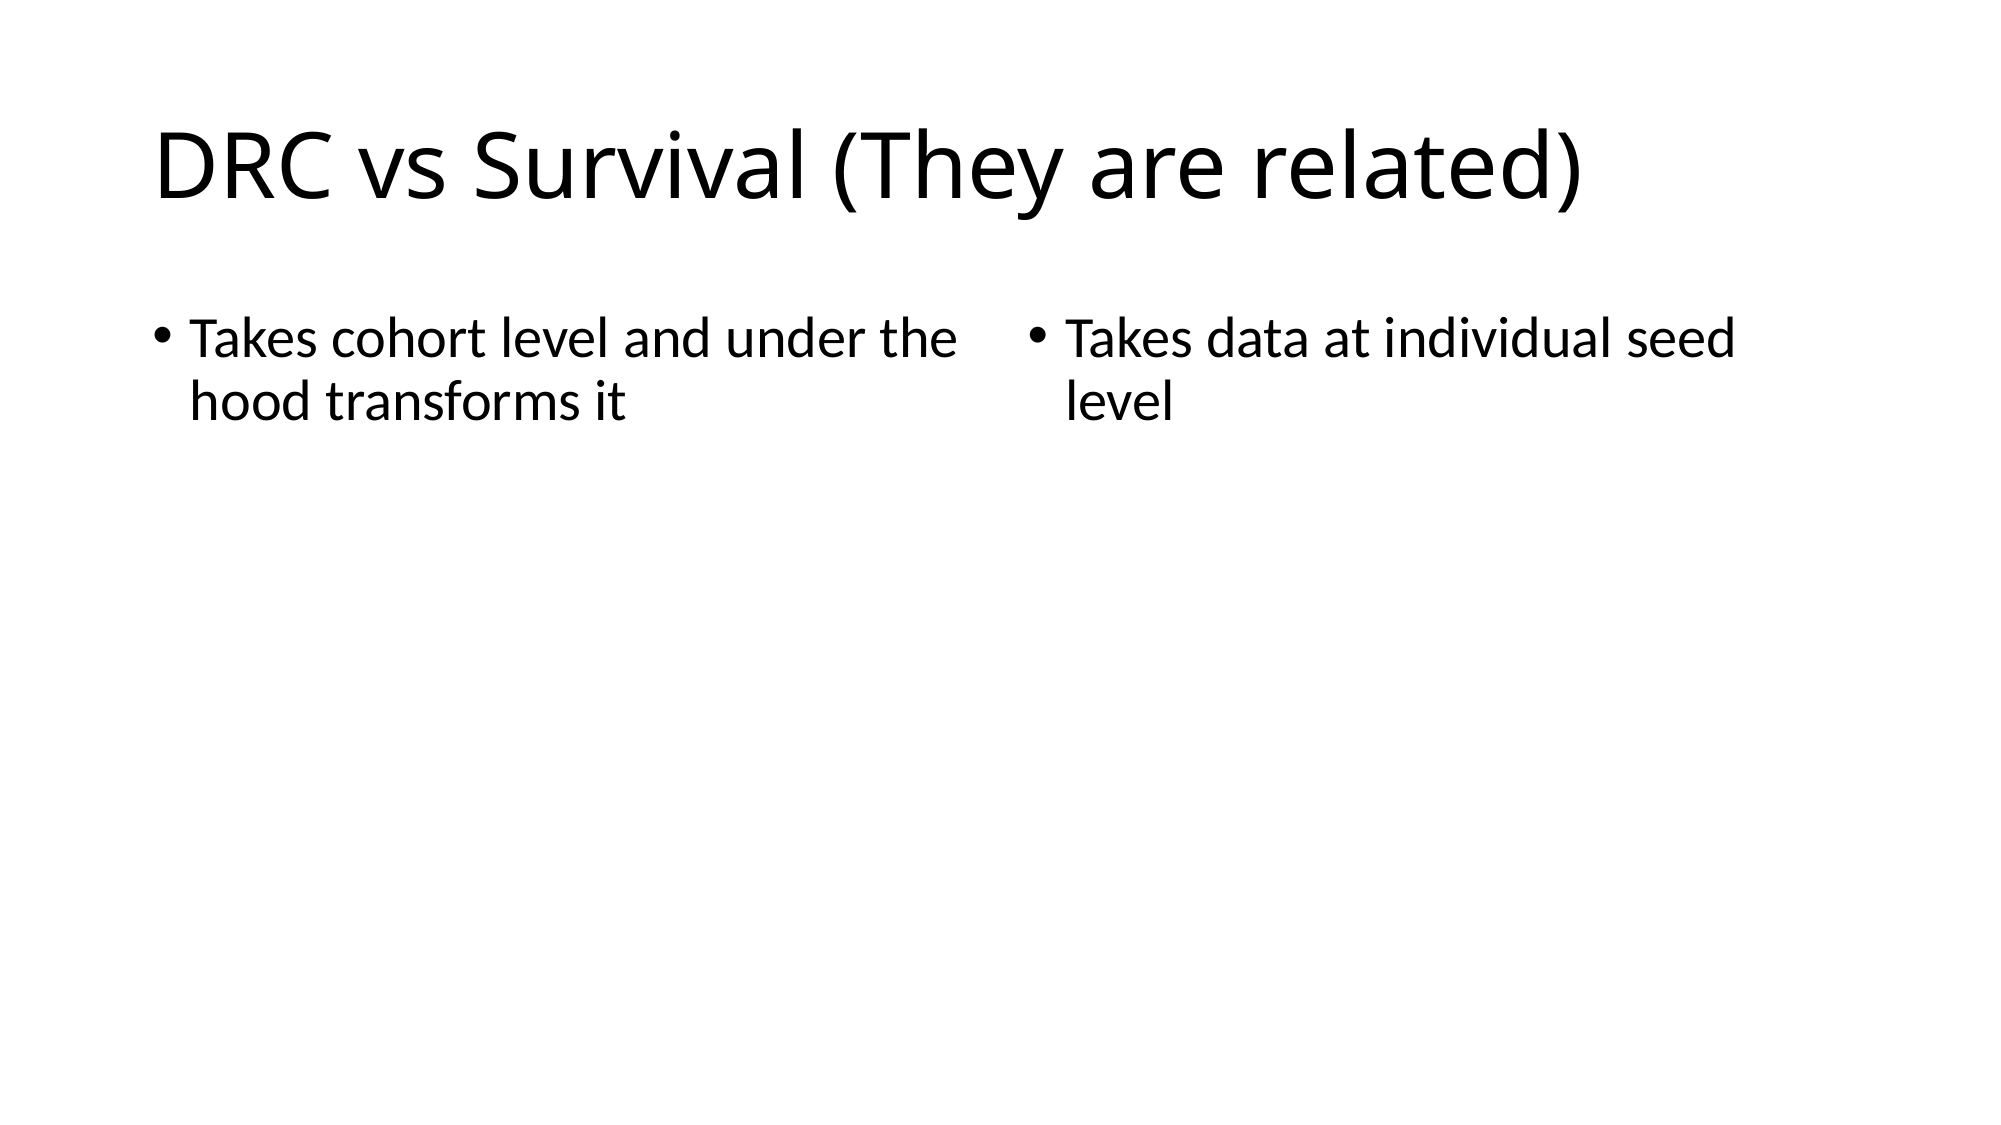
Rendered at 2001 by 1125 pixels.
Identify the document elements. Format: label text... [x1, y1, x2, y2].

list Takes data at individual seed level [1012, 299, 1863, 1014]
list Takes cohort level and under the hood transforms it [137, 299, 988, 1014]
title DRC vs Survival (They are related) [137, 59, 1863, 278]
